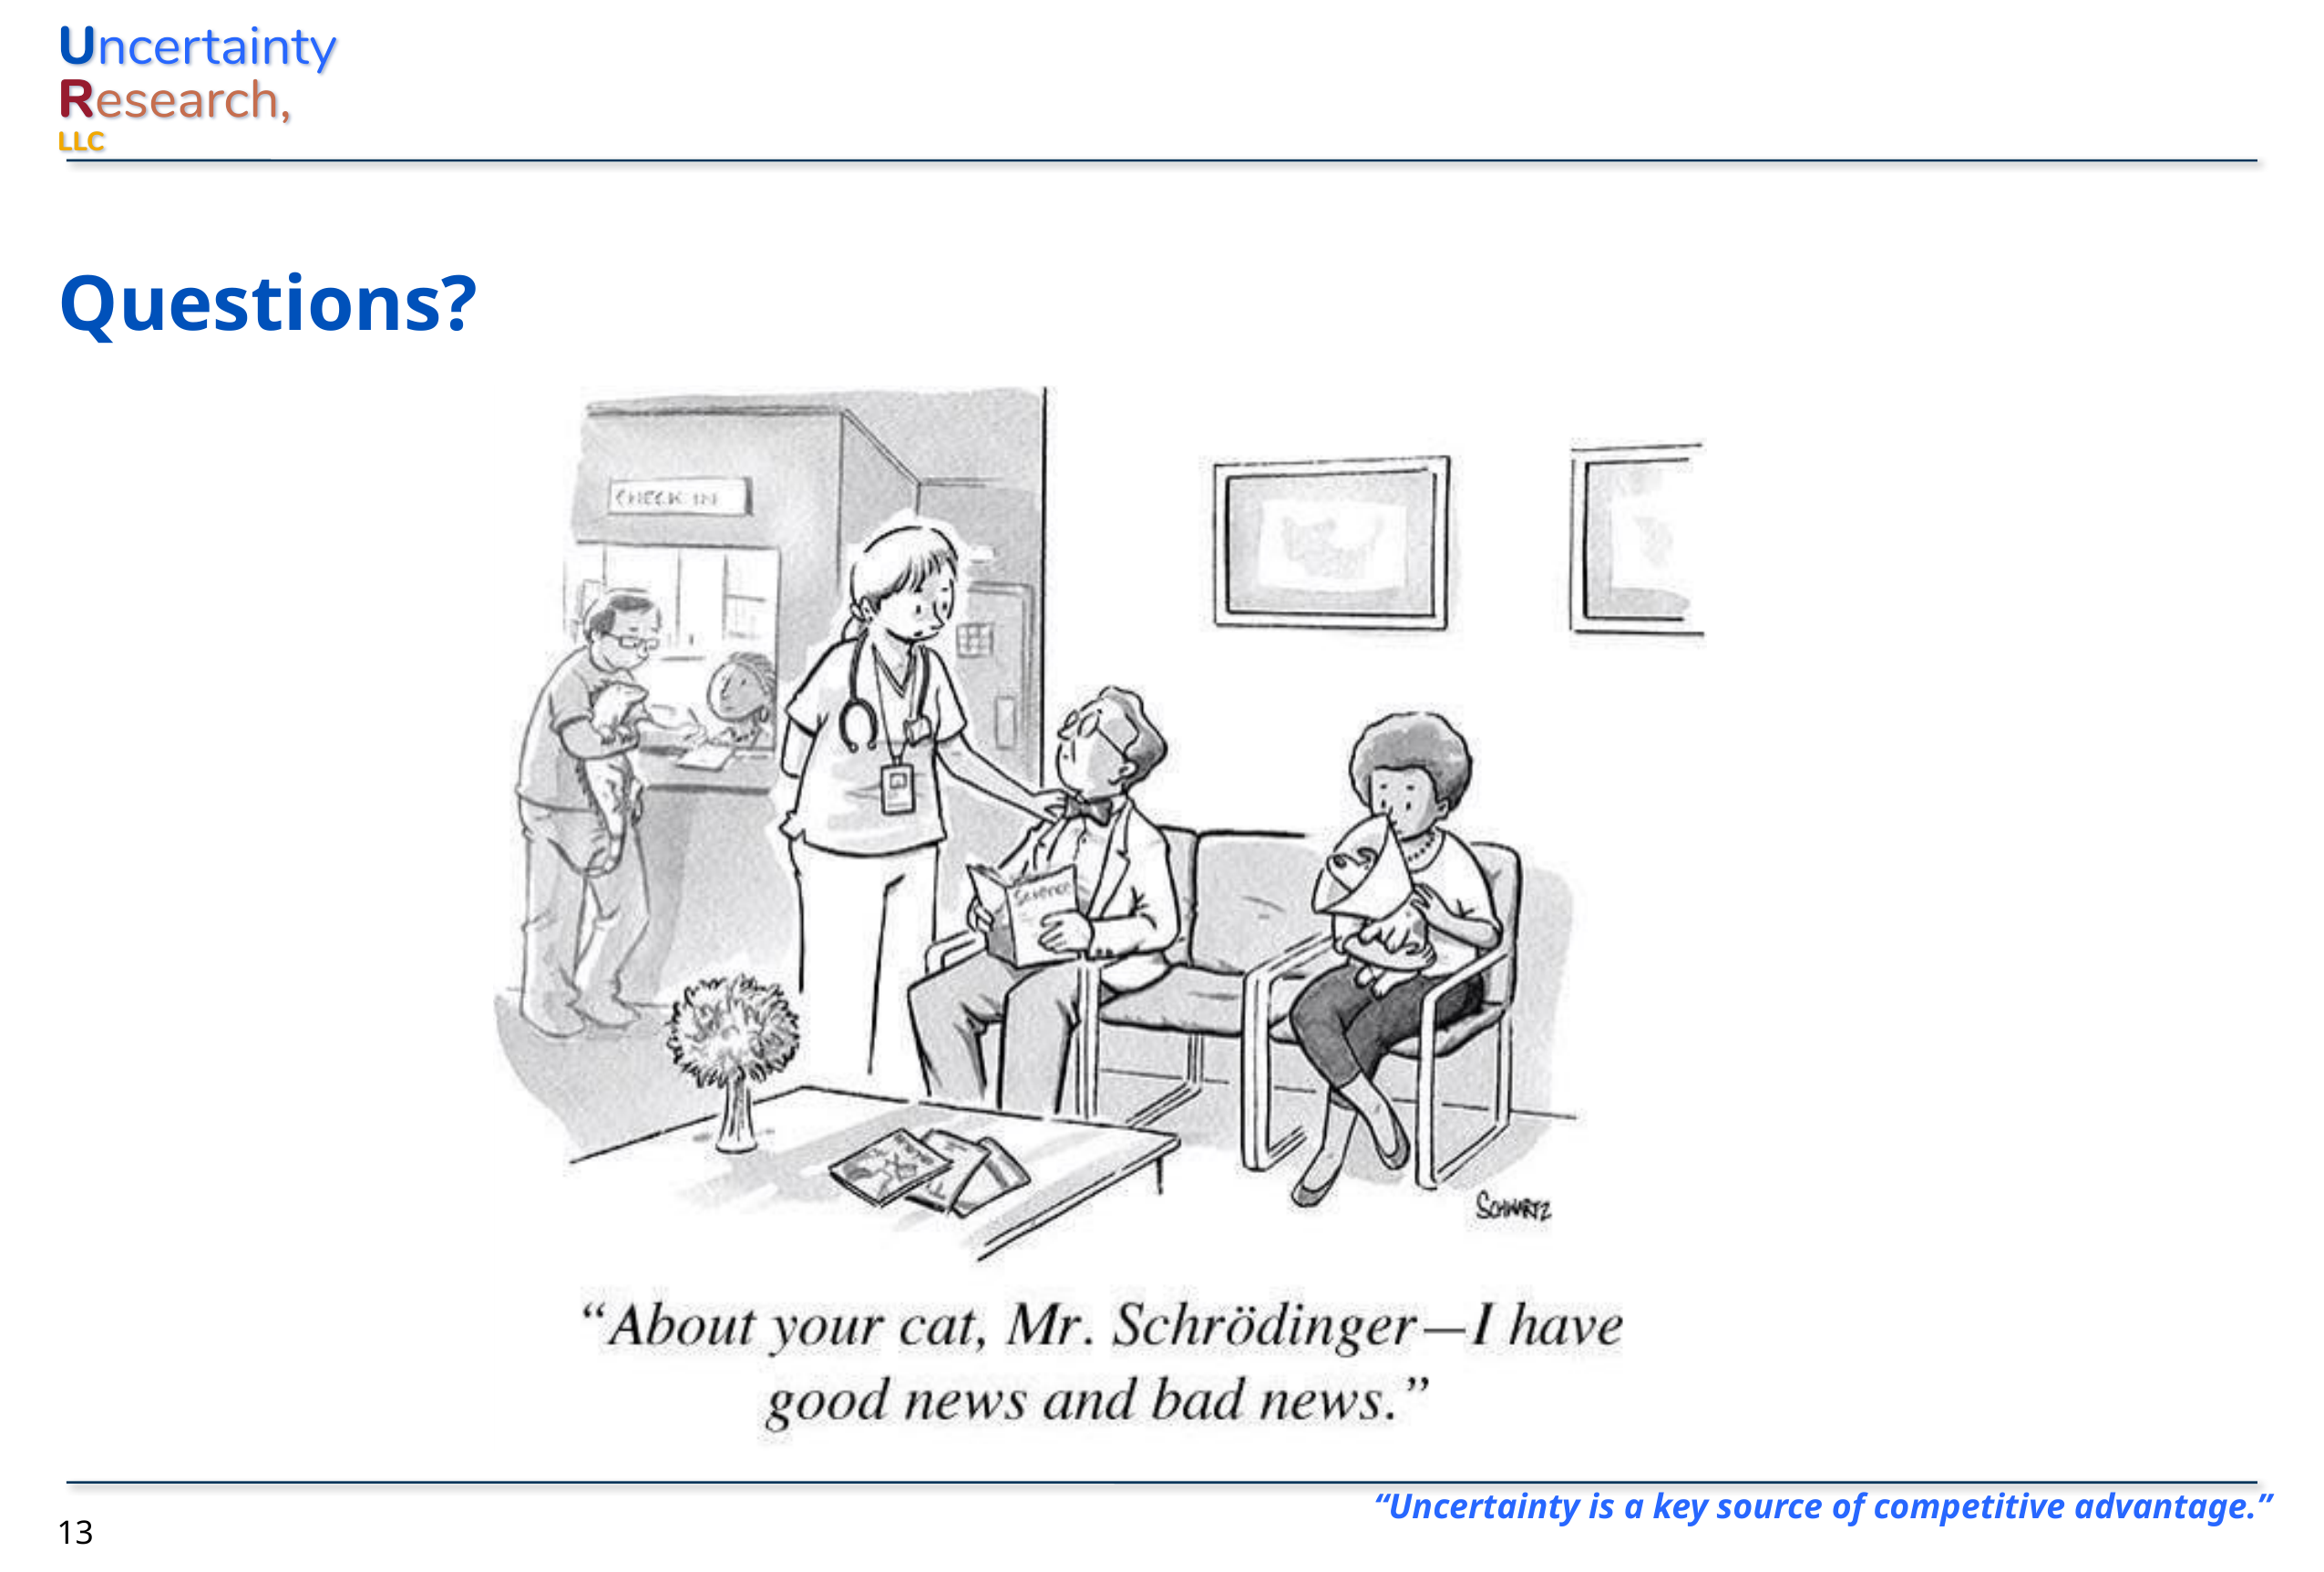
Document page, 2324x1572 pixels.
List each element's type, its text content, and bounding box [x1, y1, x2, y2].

title Questions? [57, 180, 2267, 353]
picture [492, 385, 1707, 1452]
picture [57, 24, 342, 156]
